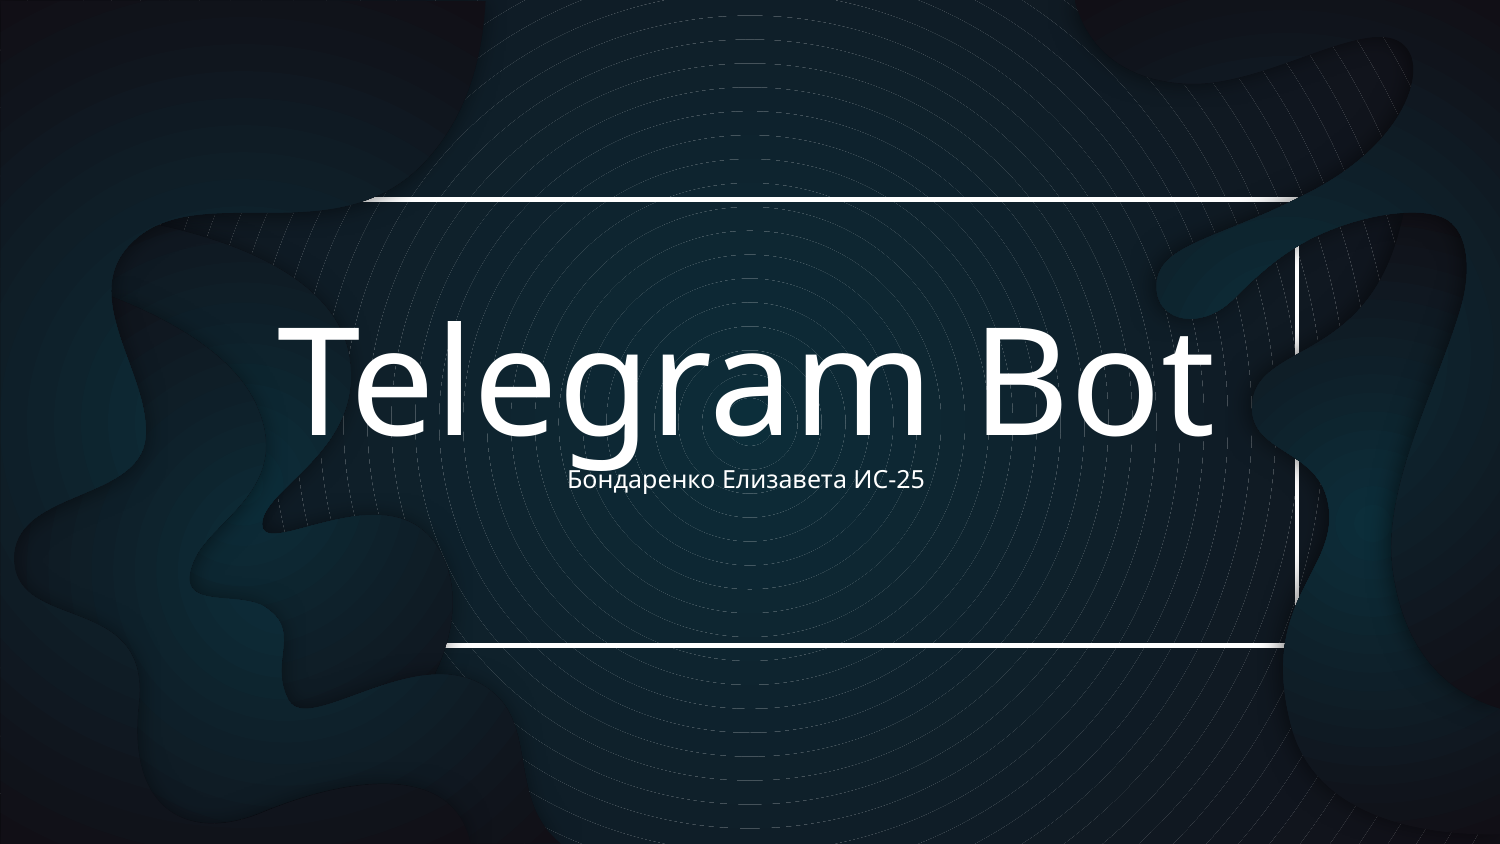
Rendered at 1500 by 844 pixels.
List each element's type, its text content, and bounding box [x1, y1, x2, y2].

title Telegram Bot [202, 270, 1291, 474]
subtitle Бондаренко Елизавета ИС-25 [447, 461, 1046, 524]
